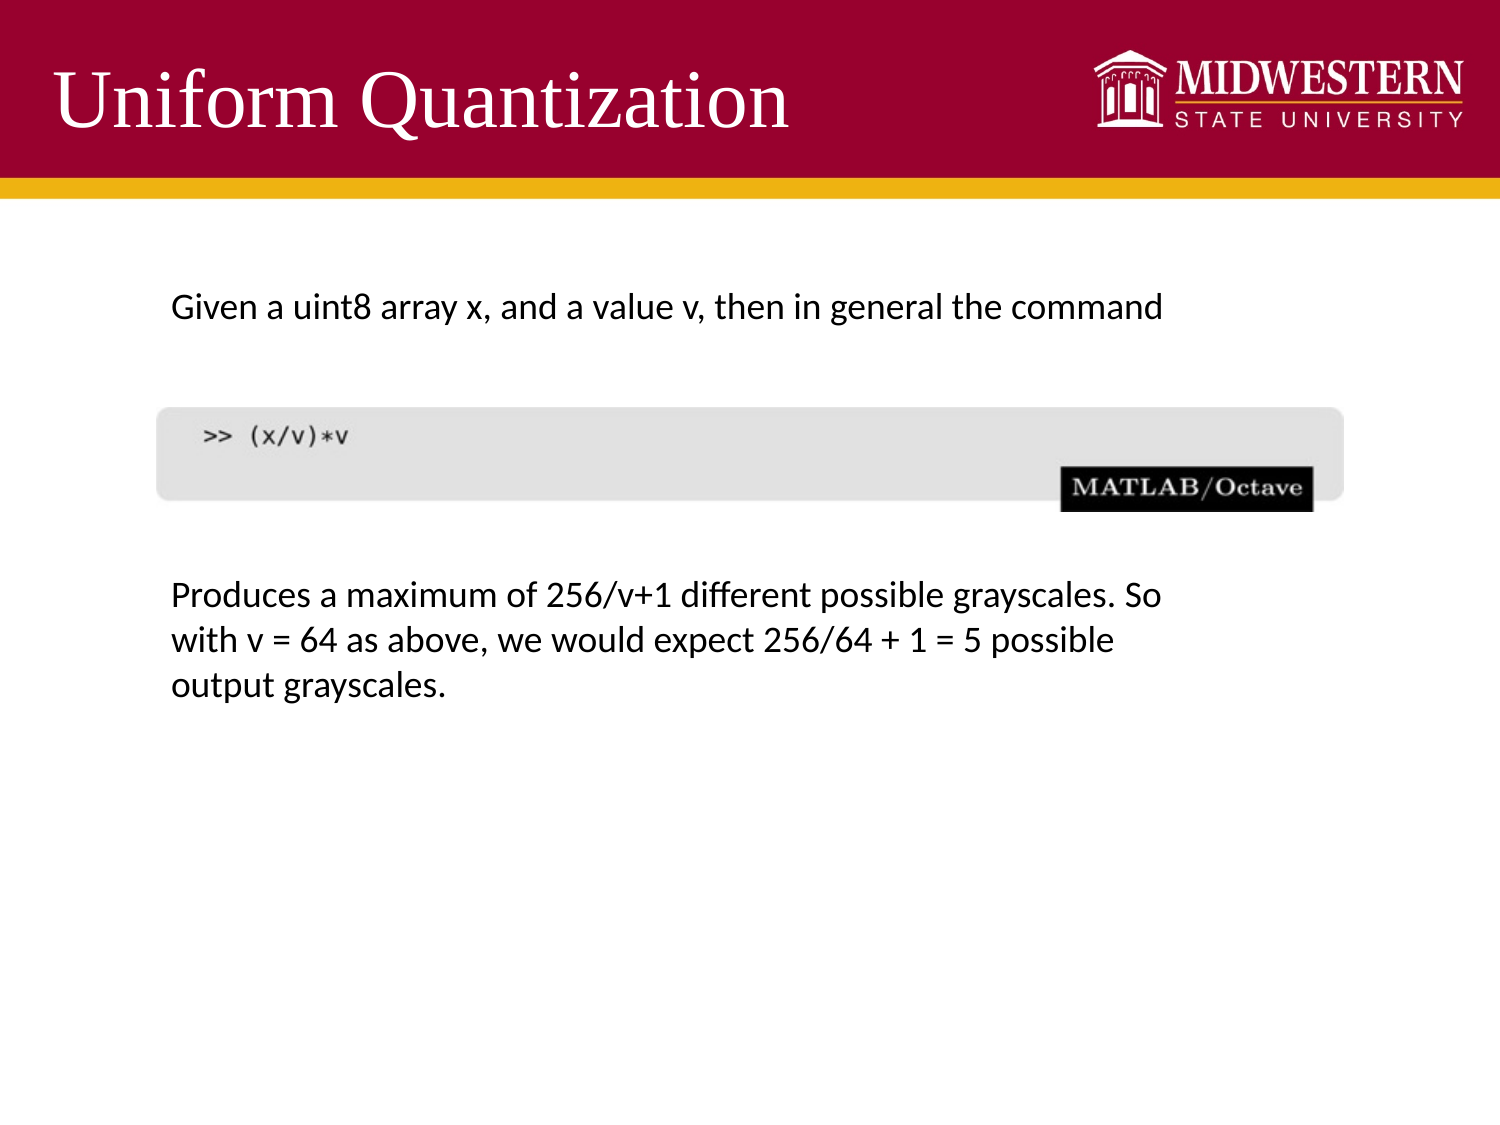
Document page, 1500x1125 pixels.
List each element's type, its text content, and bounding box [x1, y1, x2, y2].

title Uniform Quantization [37, 24, 975, 163]
picture [0, 0, 1500, 1125]
text_box Given a uint8 array x, and a value v, then in general the command [156, 274, 1188, 335]
text_box Produces a maximum of 256/v+1 different possible grayscales. So with v = 64 as above, we would expect 256/64 + 1 = 5 possible output grayscales. [156, 562, 1182, 713]
